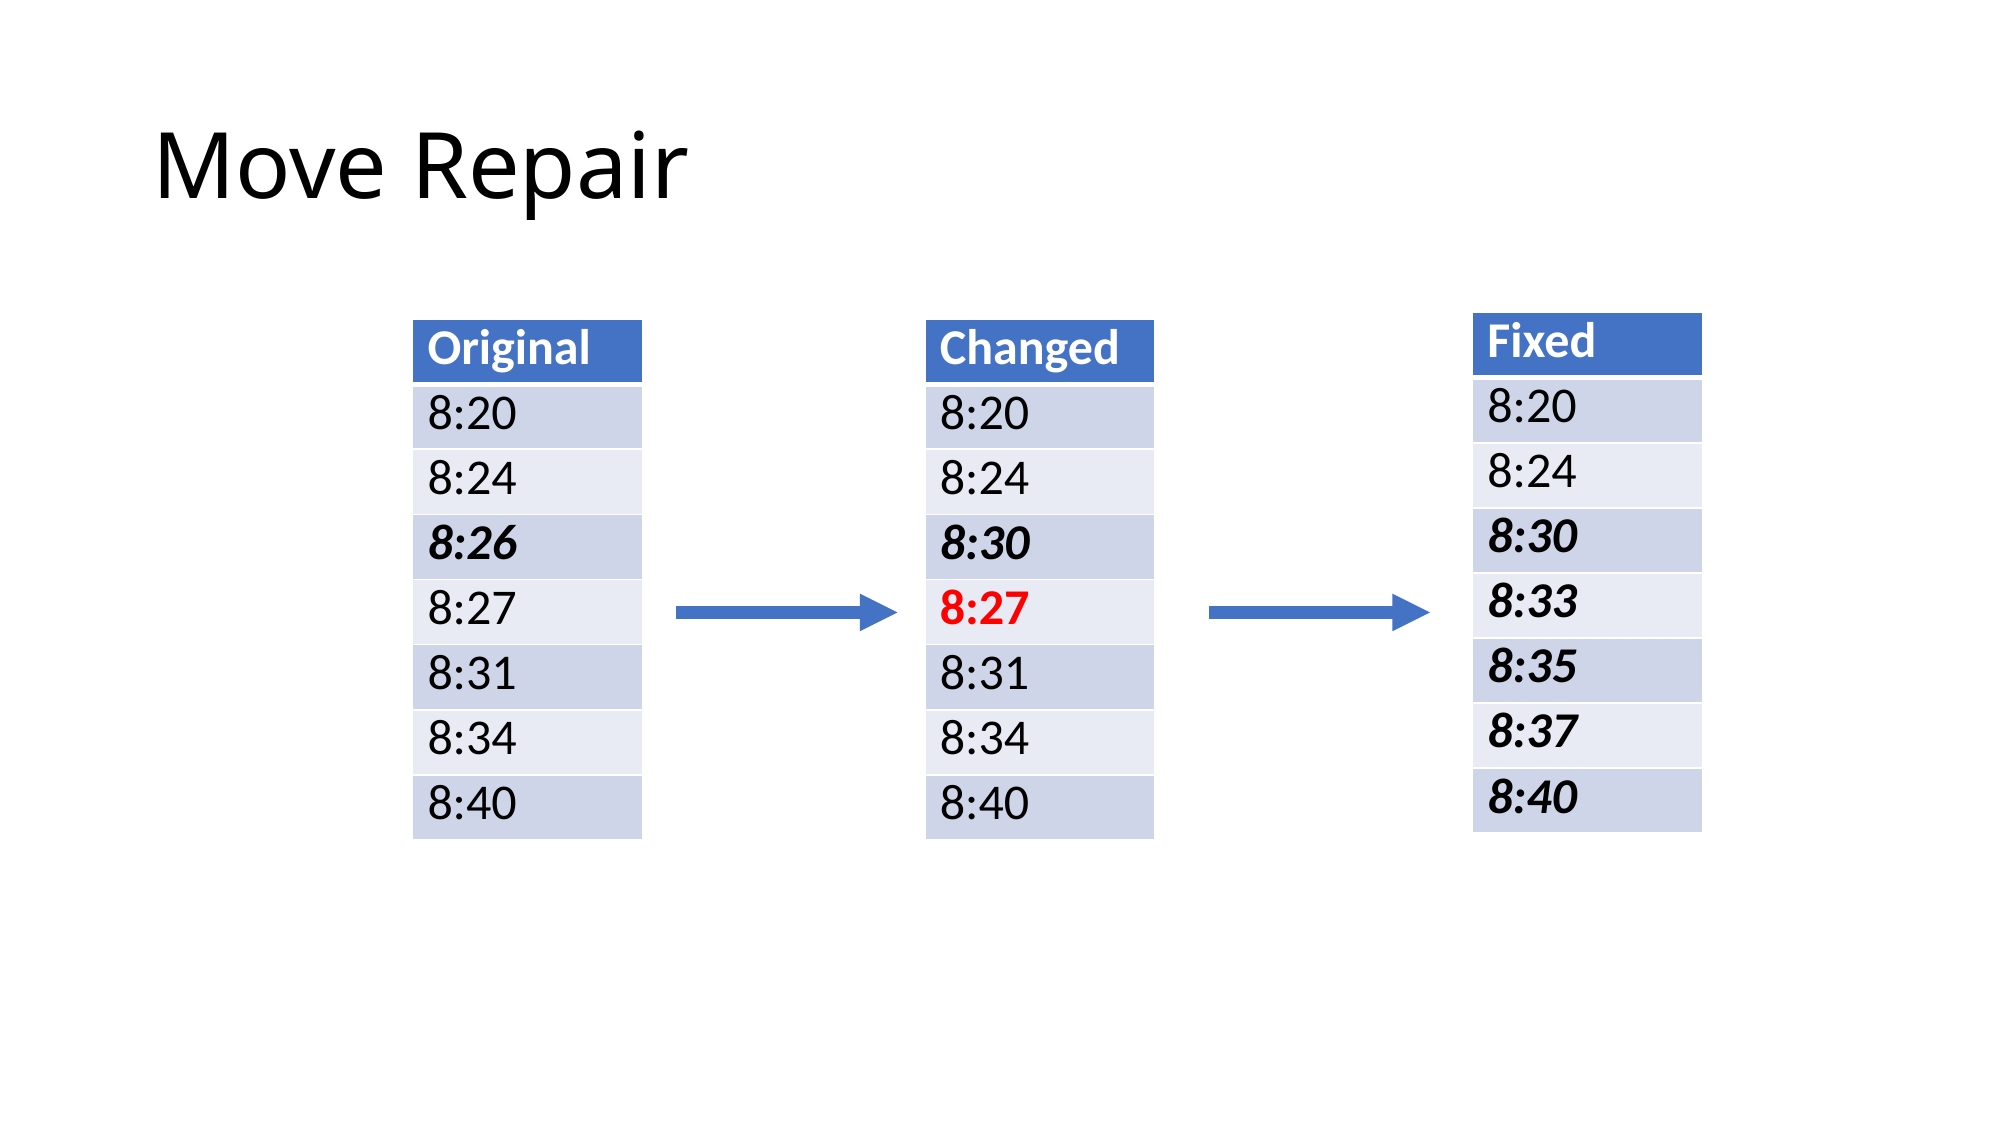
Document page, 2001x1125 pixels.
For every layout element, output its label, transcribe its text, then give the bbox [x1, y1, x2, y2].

table_cell 8:34 [413, 711, 642, 774]
table_cell 8:27 [413, 580, 642, 644]
table_cell 8:20 [1473, 380, 1702, 442]
table_cell 8:40 [1473, 769, 1702, 832]
table_cell 8:27 [926, 580, 1154, 644]
table_cell 8:40 [926, 776, 1154, 839]
title Move Repair [137, 59, 1863, 278]
table_cell 8:40 [413, 776, 642, 839]
table_cell 8:35 [1473, 639, 1702, 702]
table_cell 8:31 [413, 645, 642, 709]
table_cell 8:24 [1473, 444, 1702, 507]
table_cell 8:26 [413, 515, 642, 579]
table_cell 8:30 [926, 515, 1154, 579]
table_cell 8:33 [1473, 574, 1702, 637]
table_cell 8:31 [926, 645, 1154, 709]
table_header Changed [926, 320, 1154, 382]
table_header Original [413, 320, 642, 382]
table_cell 8:24 [926, 450, 1154, 514]
table_cell 8:20 [413, 387, 642, 448]
table_cell 8:34 [926, 711, 1154, 774]
table_cell 8:24 [413, 450, 642, 514]
table_cell 8:20 [926, 387, 1154, 448]
table_header Fixed [1473, 313, 1702, 375]
table_cell 8:37 [1473, 704, 1702, 767]
table_cell 8:30 [1473, 509, 1702, 572]
